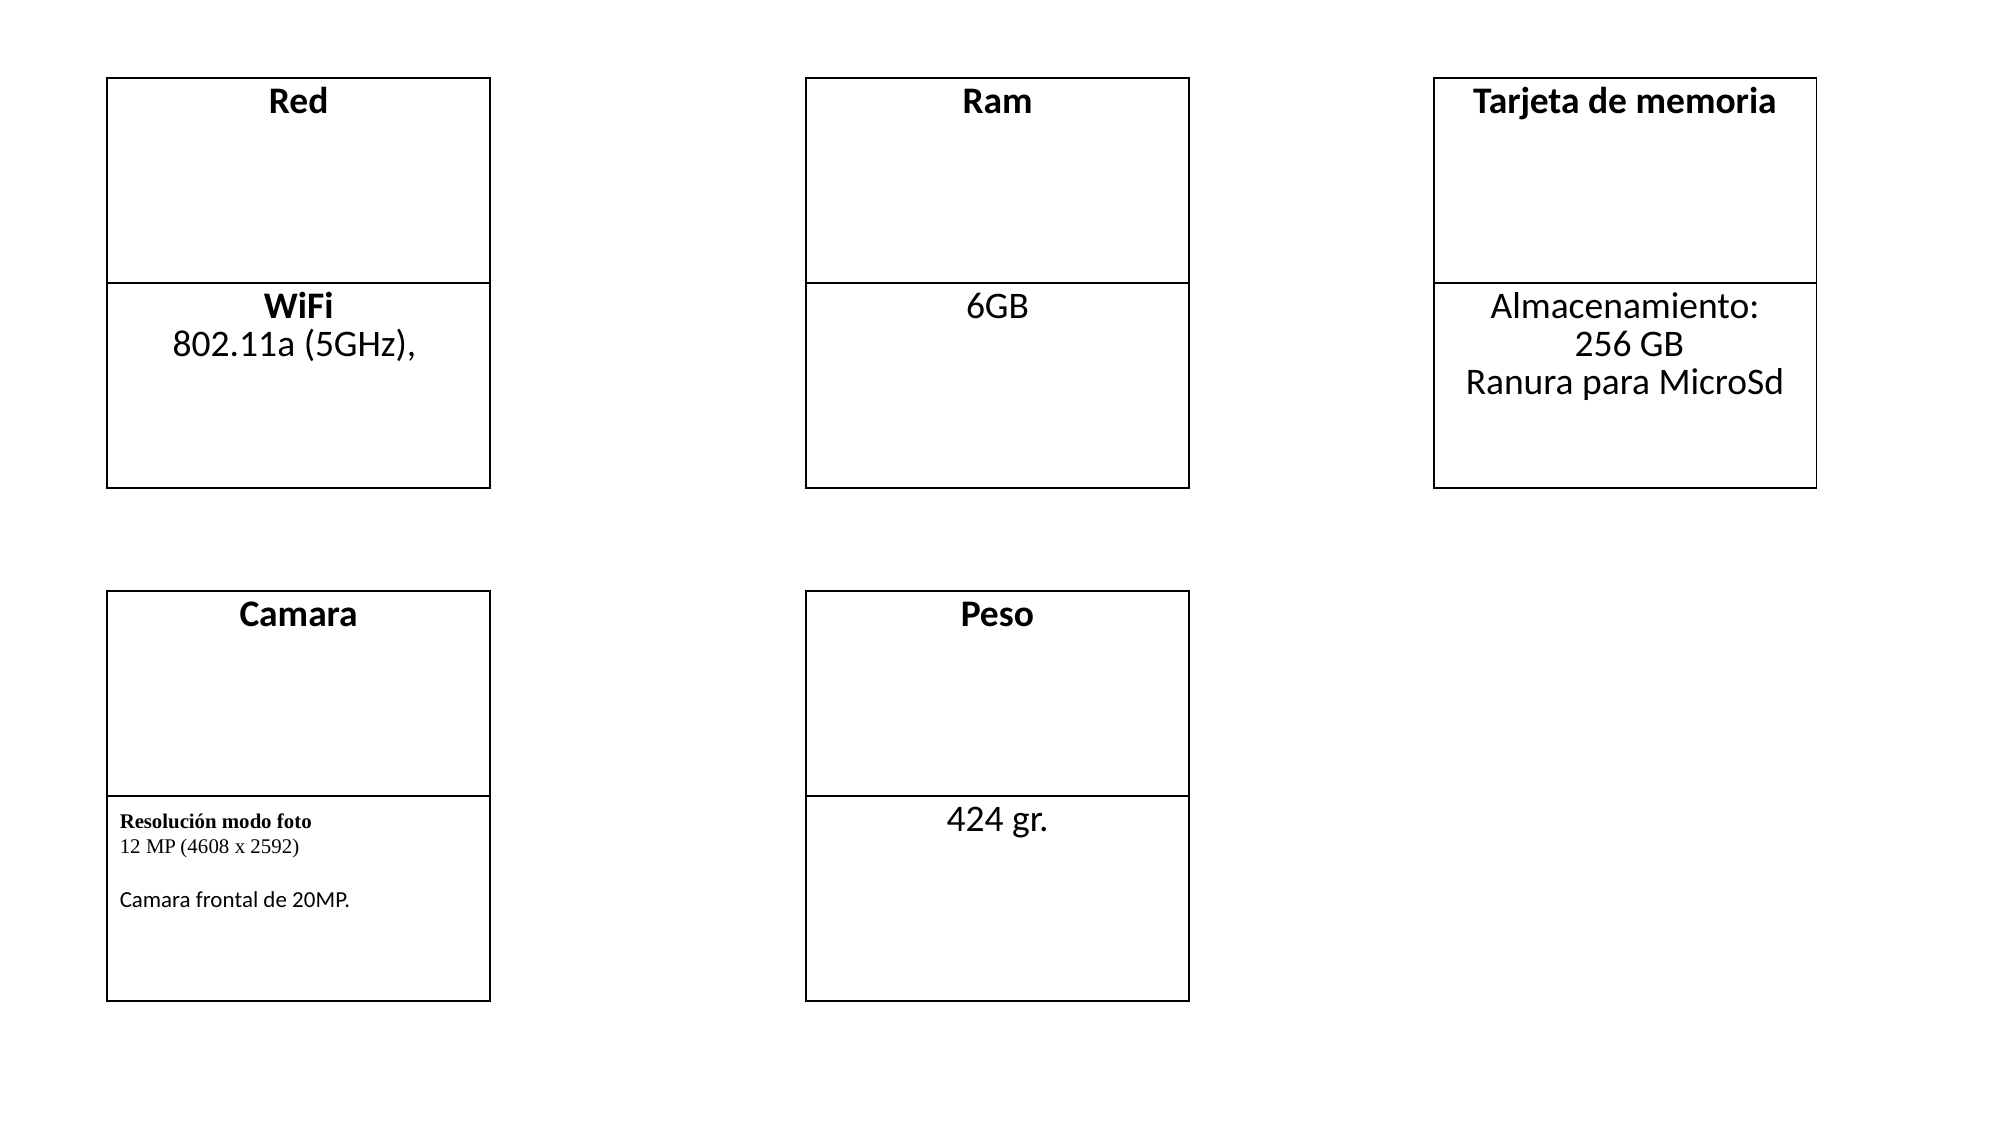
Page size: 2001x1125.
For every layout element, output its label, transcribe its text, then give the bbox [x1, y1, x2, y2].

table_cell Resolución modo foto 12 MP (4608 x 2592) Camara frontal de 20MP. [108, 797, 489, 1000]
table_cell Almacenamiento: 256 GB Ranura para MicroSd [1435, 284, 1816, 487]
table_header Camara [108, 592, 489, 795]
table_header Tarjeta de memoria [1435, 79, 1816, 282]
table_header Ram [807, 79, 1188, 282]
table_cell 424 gr. [807, 797, 1188, 1000]
table_header Red [108, 79, 489, 282]
table_header Peso [807, 592, 1188, 795]
table_cell WiFi 802.11a (5GHz), [108, 284, 489, 487]
table_cell 6GB [807, 284, 1188, 487]
